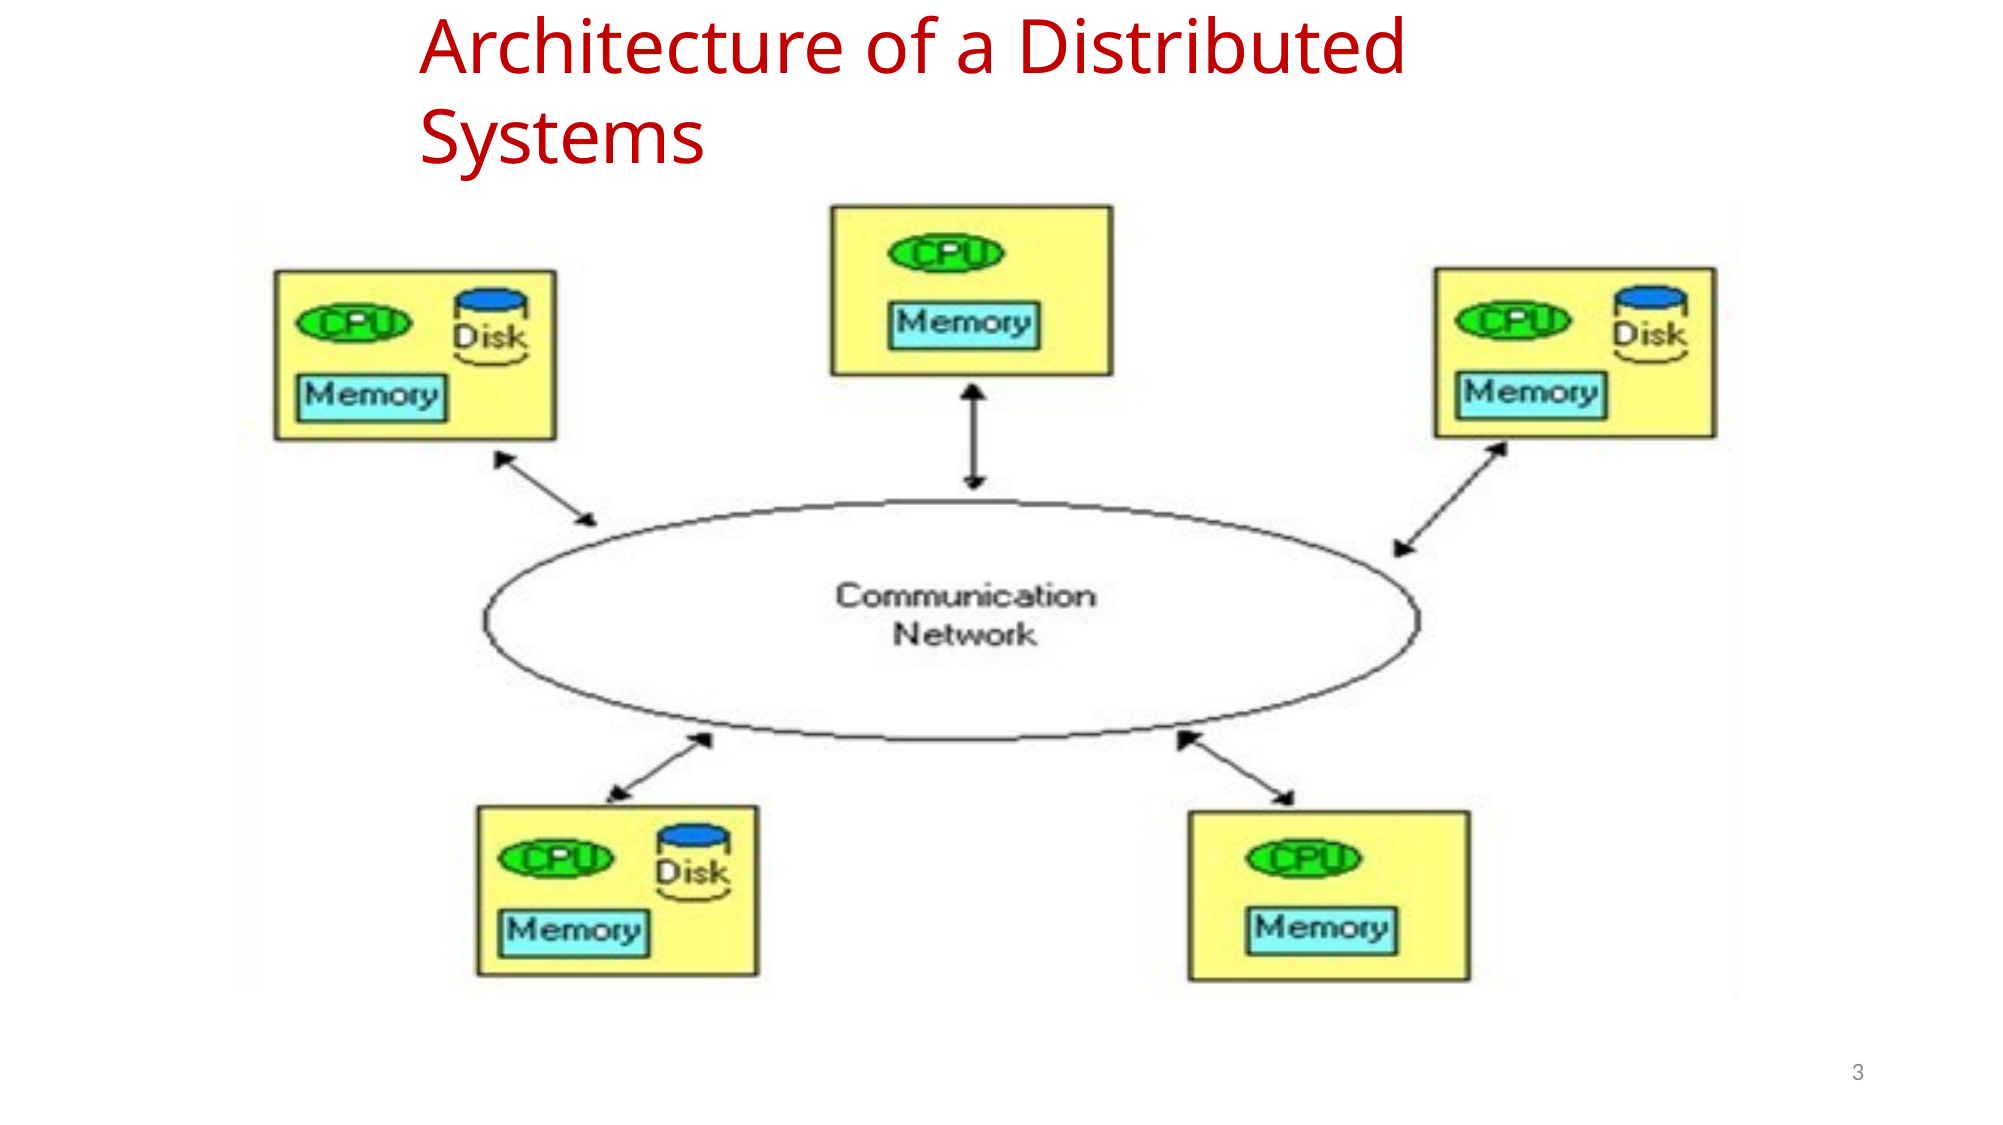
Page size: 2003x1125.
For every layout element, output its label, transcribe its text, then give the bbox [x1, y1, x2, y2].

picture [238, 199, 1739, 1000]
title Architecture of a Distributed Systems [417, 0, 1577, 183]
slide_number 3 [1413, 746, 1865, 1125]
